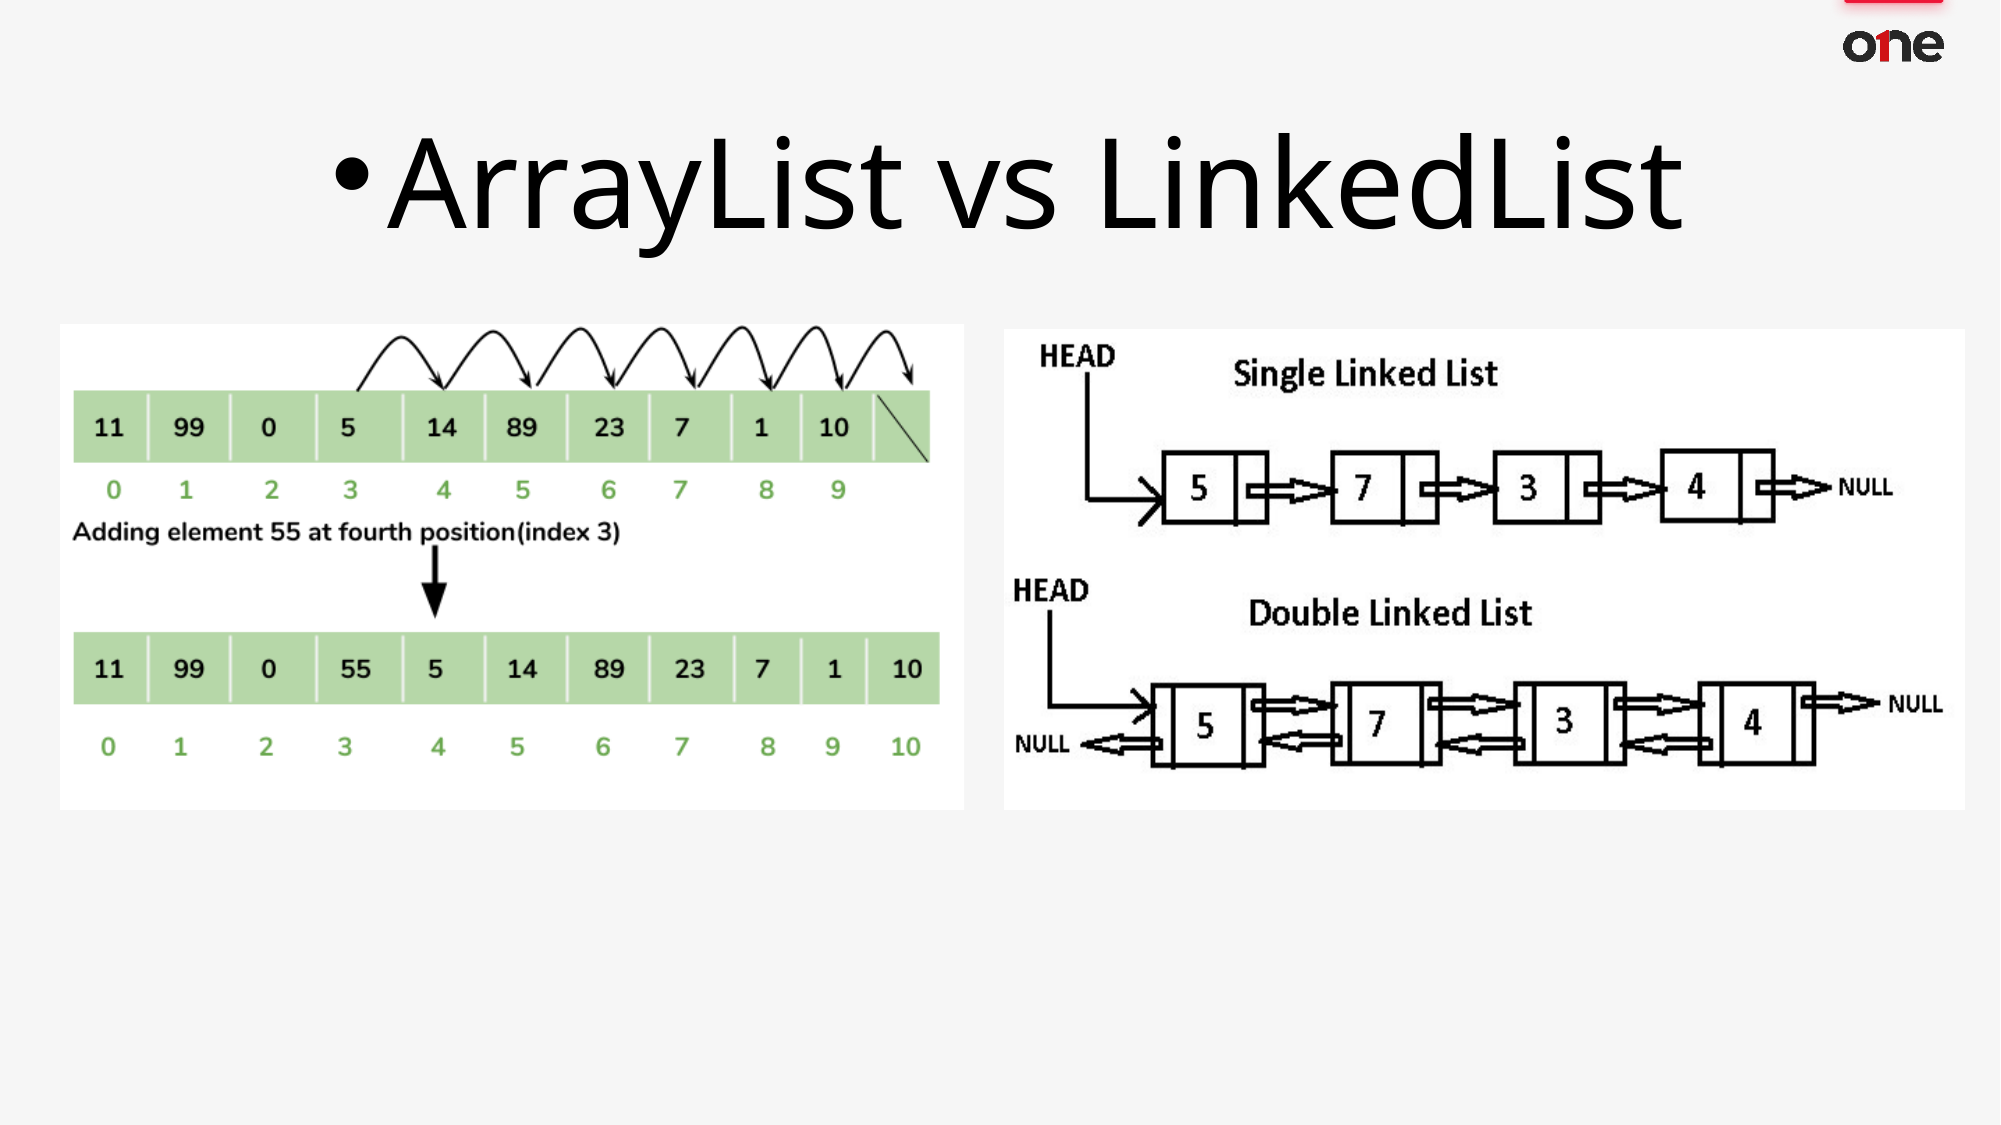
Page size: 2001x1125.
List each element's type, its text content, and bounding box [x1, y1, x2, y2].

text_box ArrayList vs LinkedList [154, 113, 1845, 210]
picture [1843, 30, 1944, 62]
picture [1003, 329, 1966, 811]
picture [1825, 0, 1961, 22]
picture [59, 324, 965, 811]
